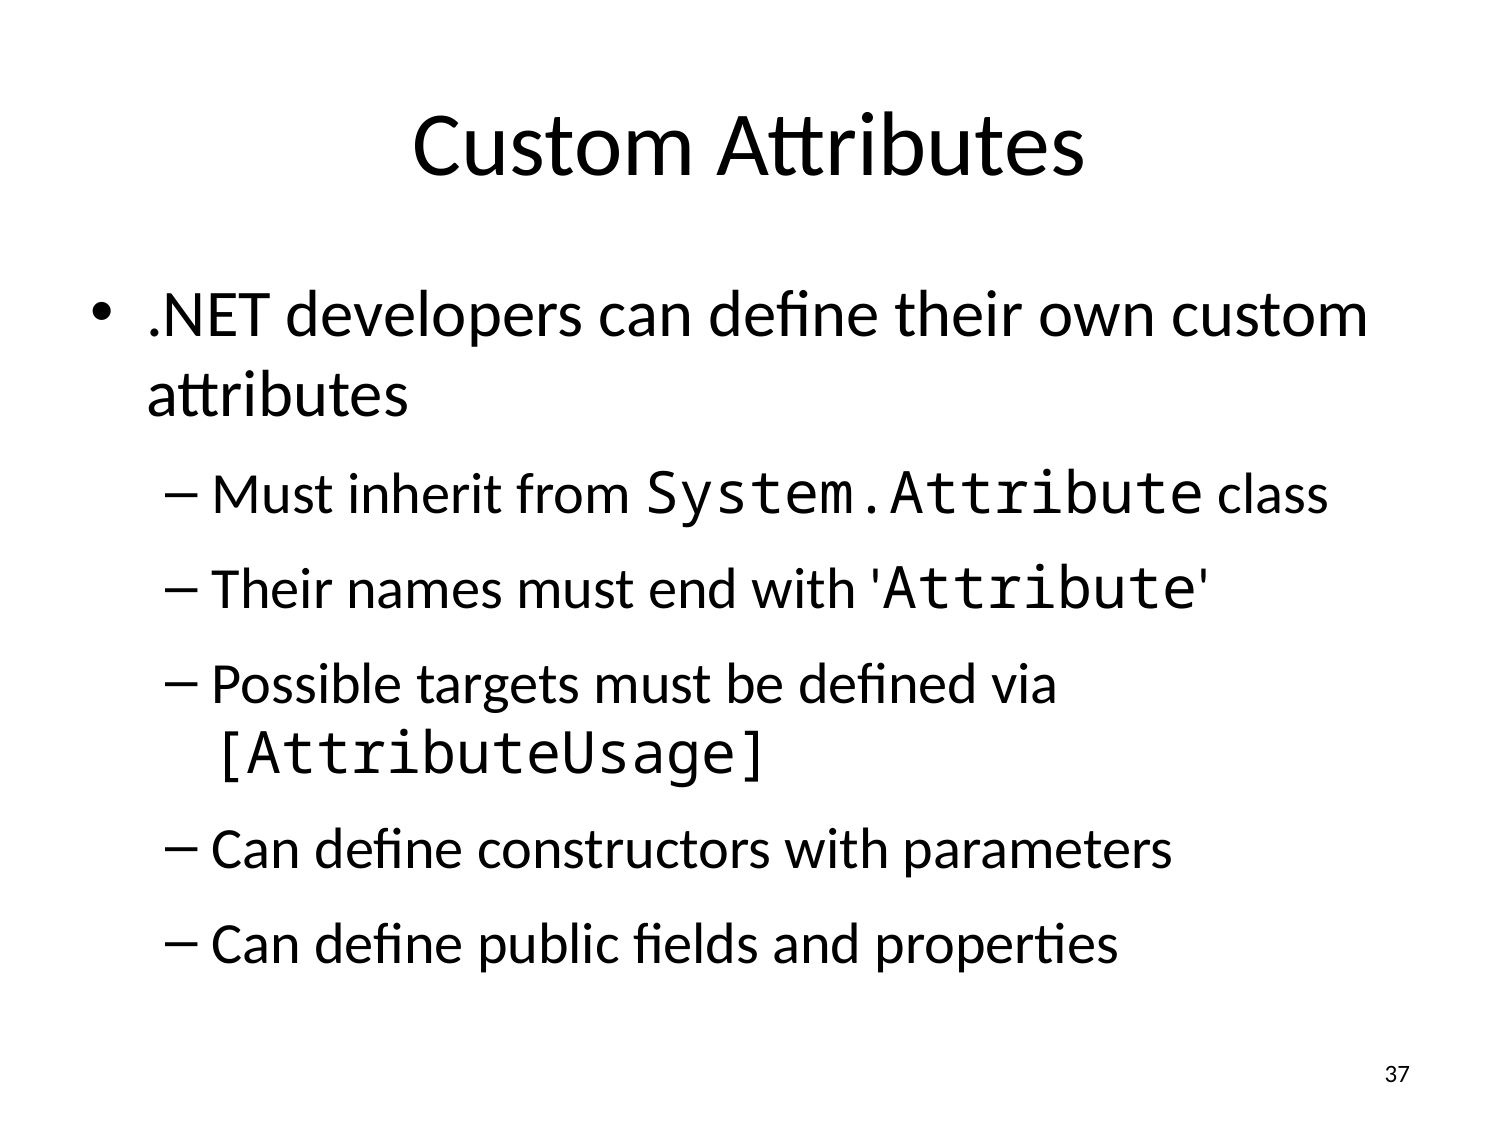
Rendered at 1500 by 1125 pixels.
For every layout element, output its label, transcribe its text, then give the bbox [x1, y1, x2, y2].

slide_number 37 [1074, 1042, 1425, 1103]
list .NET developers can define their own custom attributes Must inherit from System.Attribute class Their names must end with 'Attribute' Possible targets must be defined via [AttributeUsage] Can define constructors with parameters Can define public fields and properties [75, 262, 1425, 1005]
title Custom Attributes [75, 45, 1425, 233]
